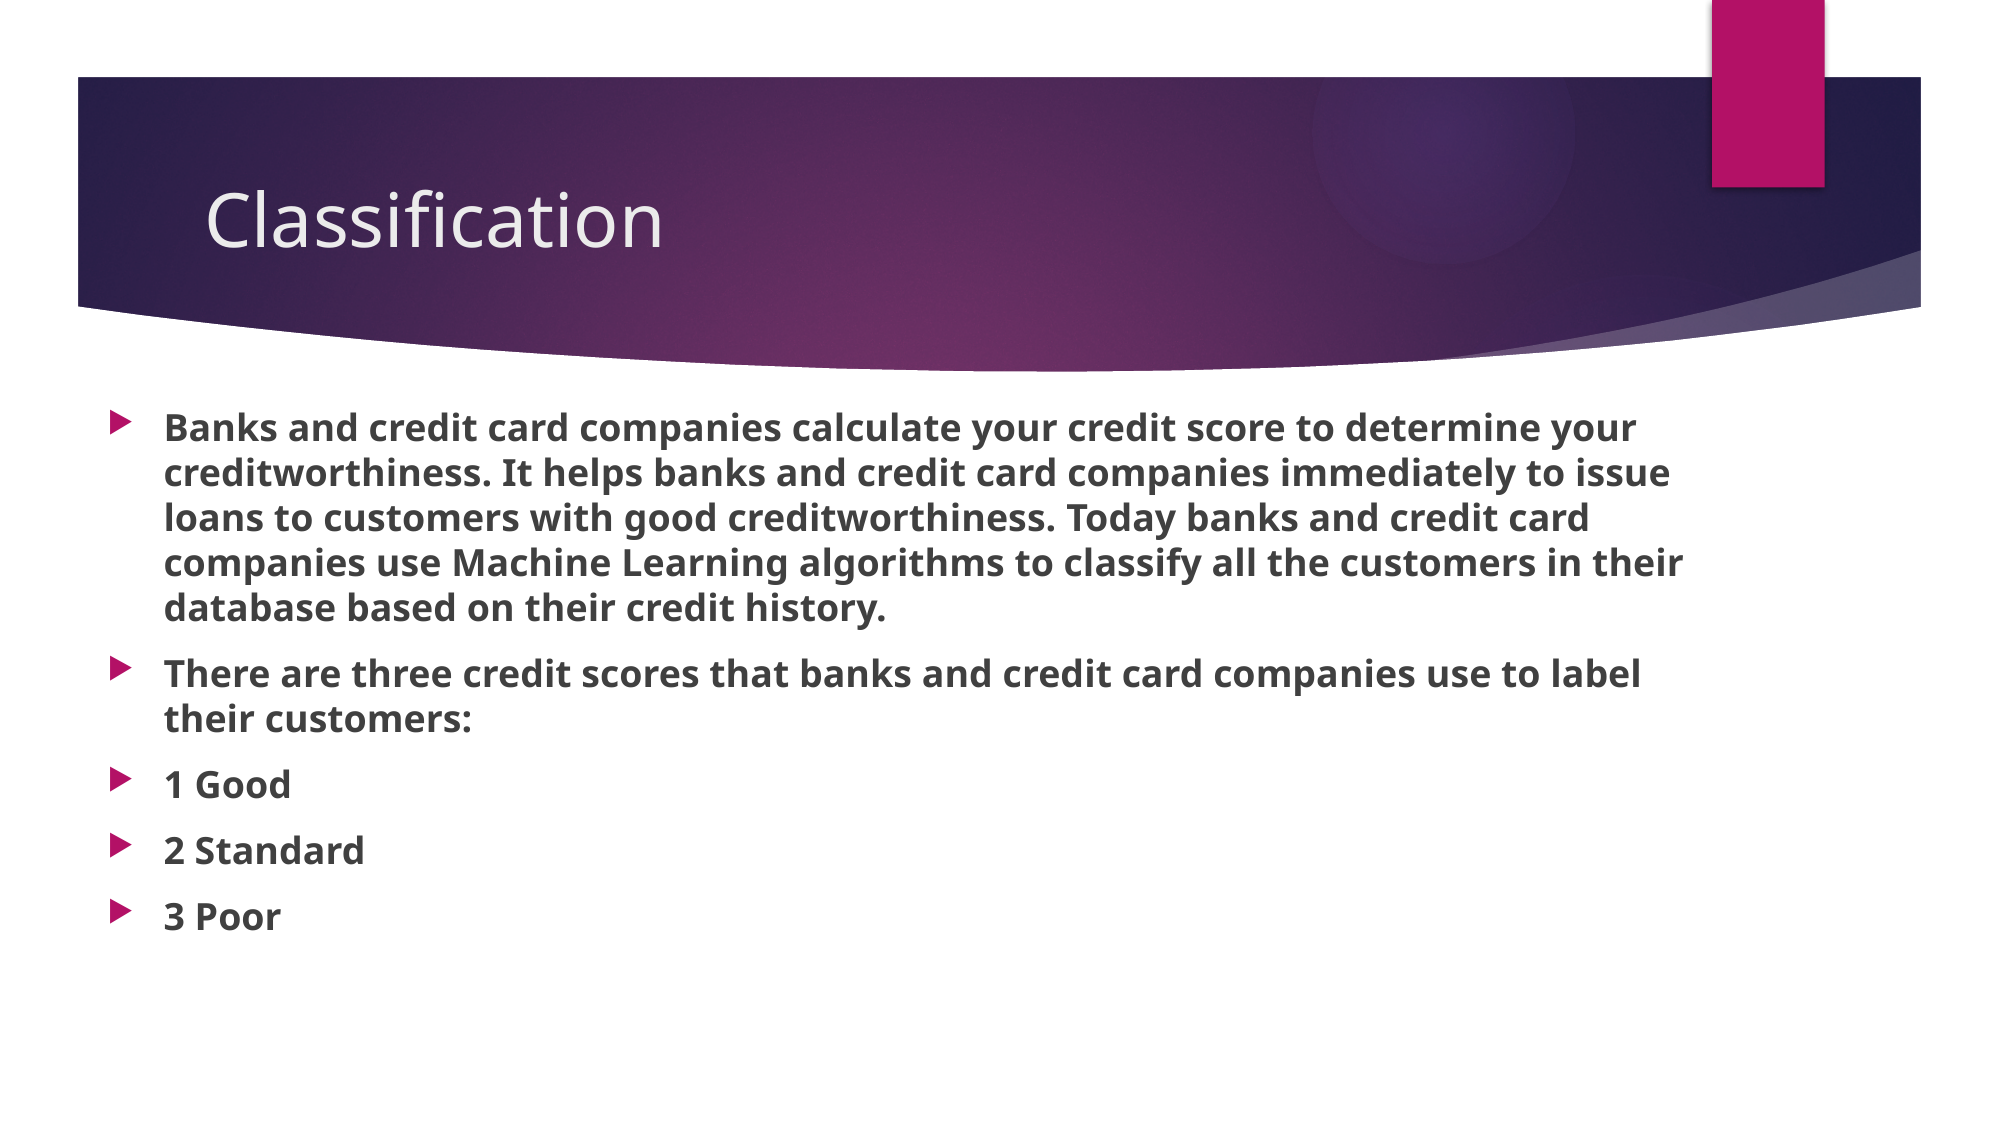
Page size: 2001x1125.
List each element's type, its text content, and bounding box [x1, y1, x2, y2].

title Classification [189, 159, 1627, 276]
list Banks and credit card companies calculate your credit score to determine your creditworthiness. It helps banks and credit card companies immediately to issue loans to customers with good creditworthiness. Today banks and credit card companies use Machine Learning algorithms to classify all the customers in their database based on their credit history. There are three credit scores that banks and credit card companies use to label their customers: 1 Good 2 Standard 3 Poor [92, 396, 1724, 1094]
